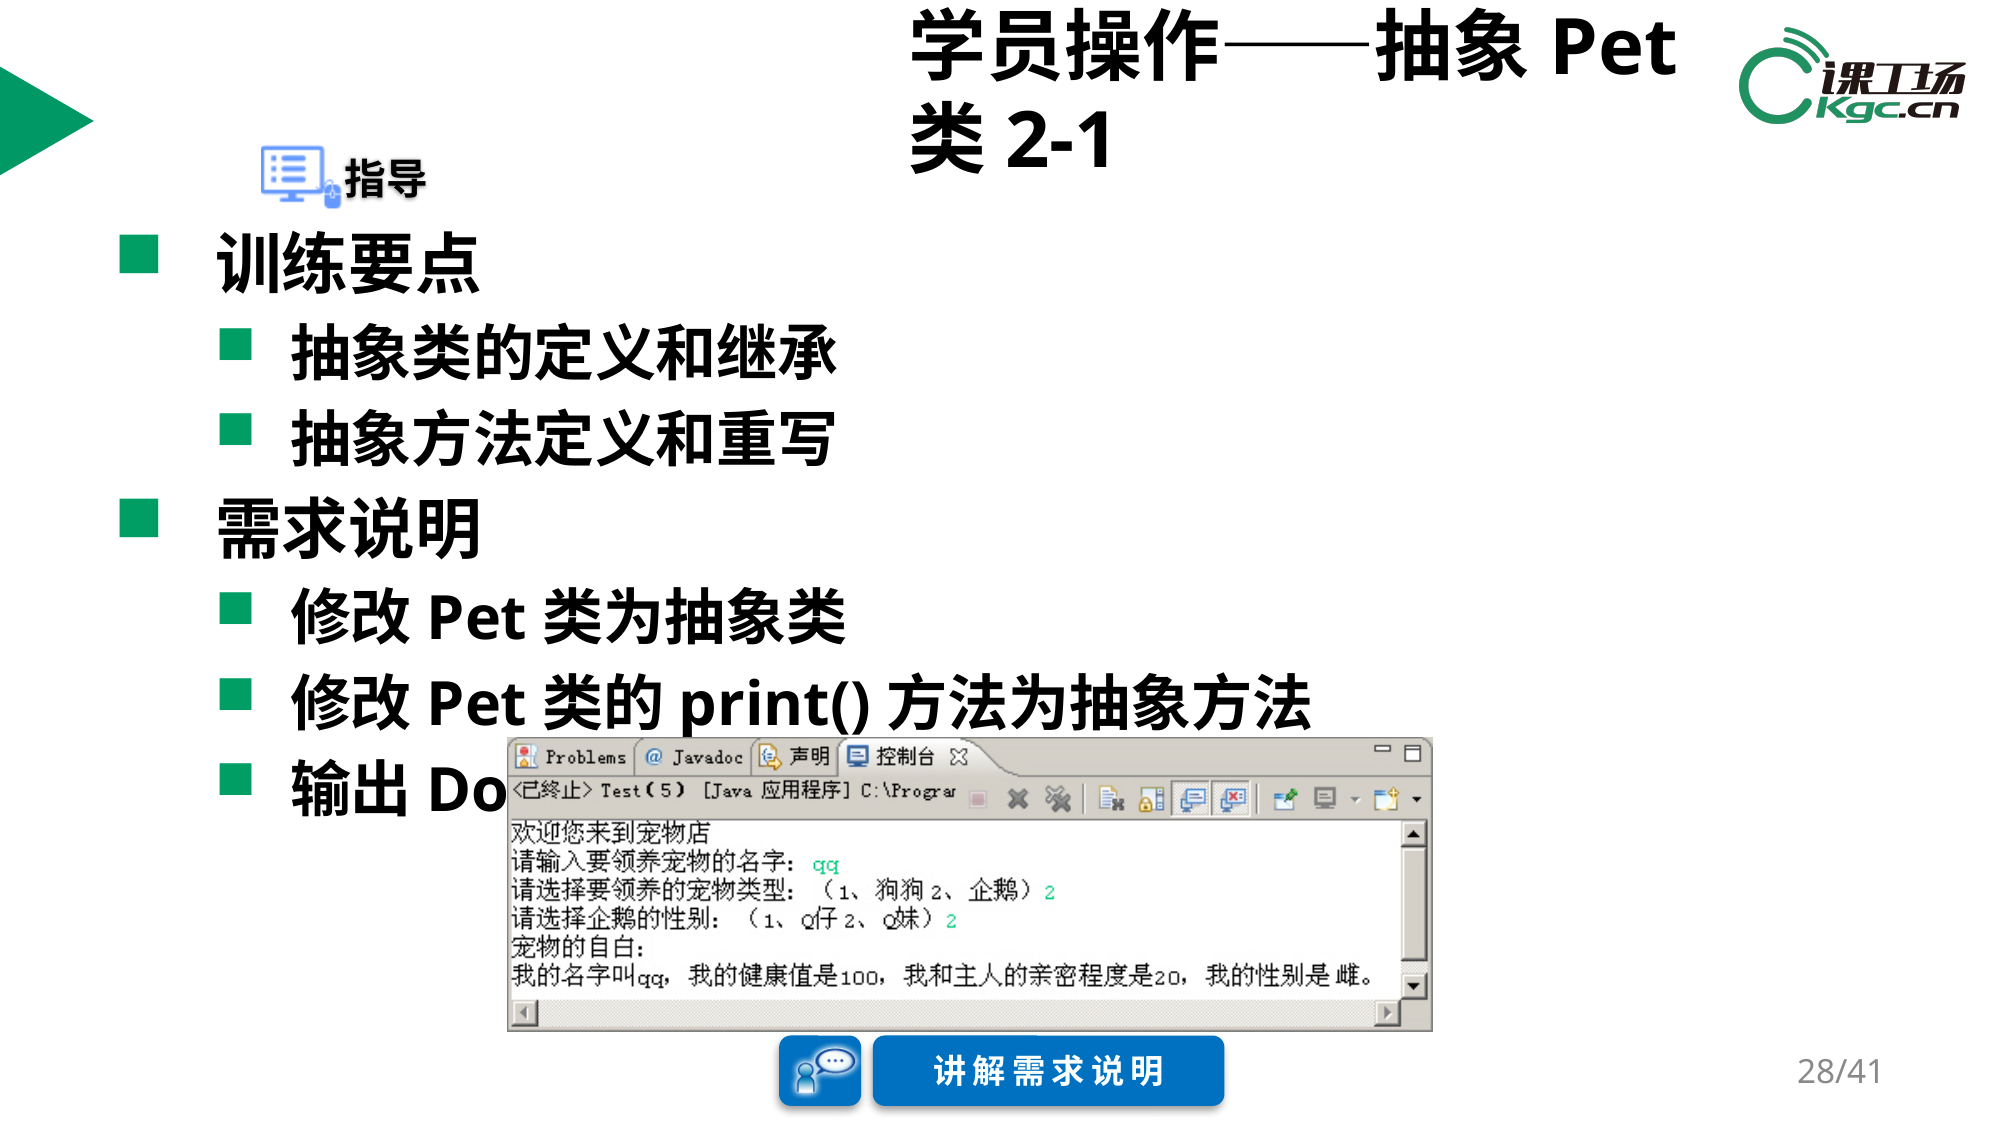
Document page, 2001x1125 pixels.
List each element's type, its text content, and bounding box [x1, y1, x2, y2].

picture [507, 737, 1434, 1032]
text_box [778, 1035, 1225, 1107]
title 学员操作——抽象Pet类2-1 [893, 46, 1721, 133]
list 训练要点 抽象类的定义和继承 抽象方法定义和重写 需求说明 修改Pet类为抽象类 修改Pet类的print()方法为抽象方法 输出Dog信息 [99, 214, 1900, 1005]
picture [1739, 27, 1966, 124]
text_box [261, 140, 445, 223]
slide_number 28/41 [1433, 1042, 1901, 1104]
